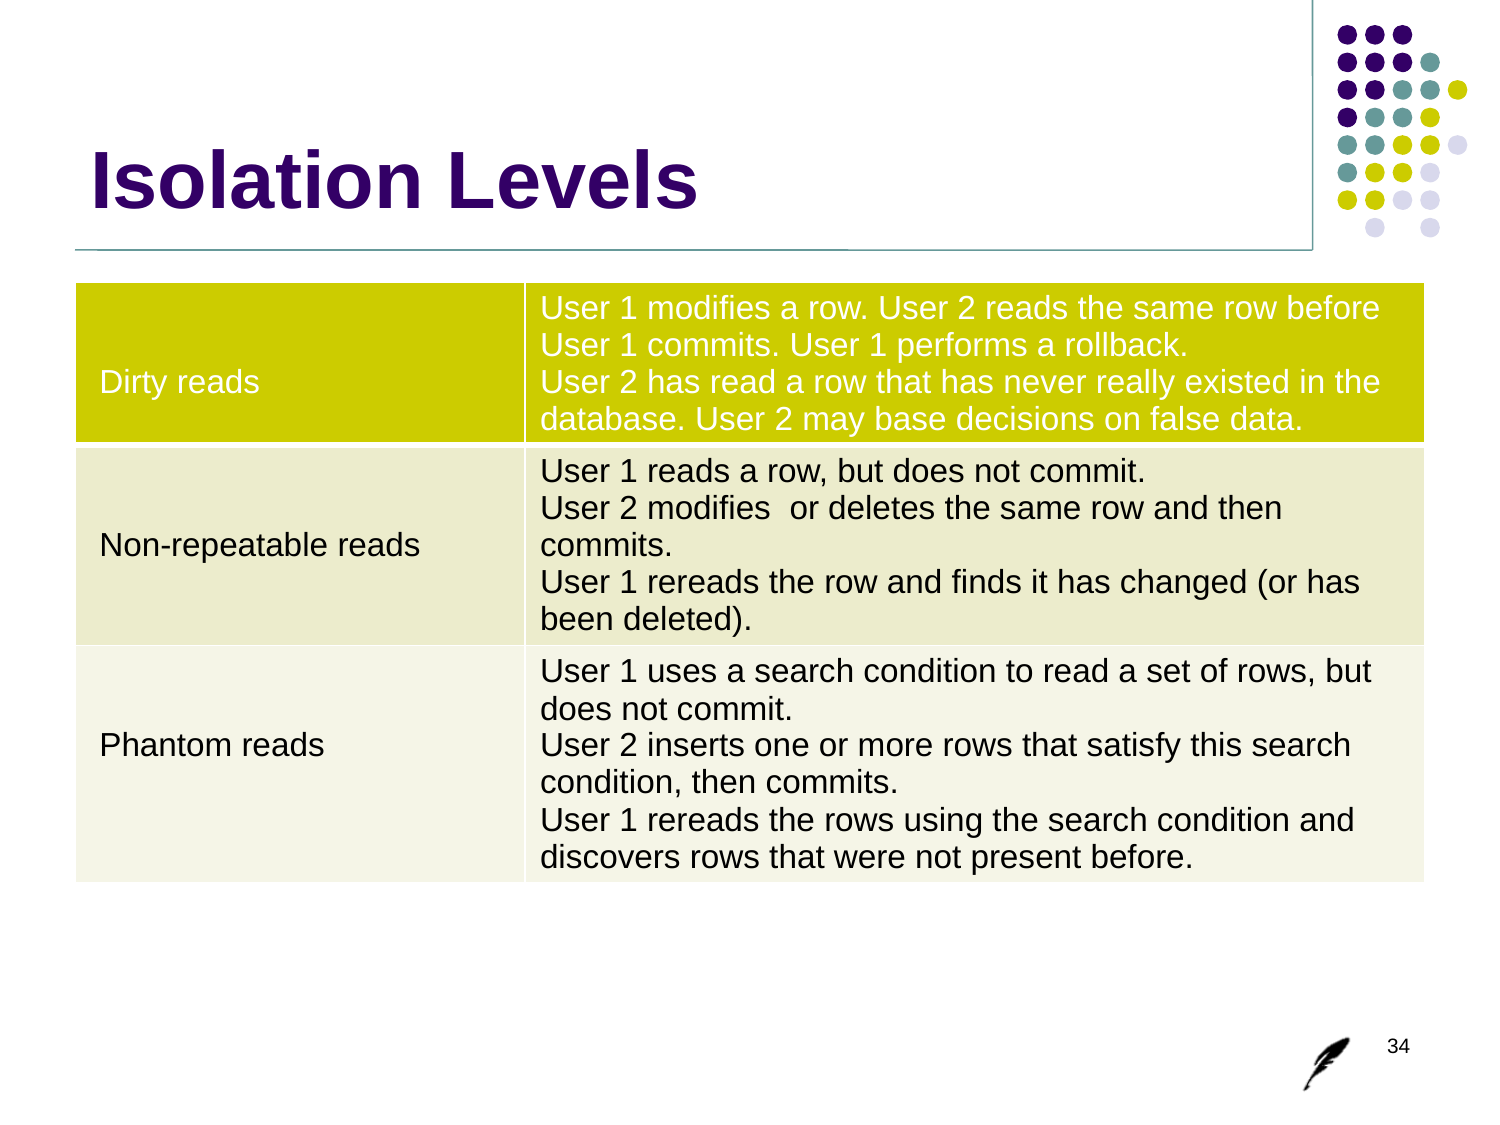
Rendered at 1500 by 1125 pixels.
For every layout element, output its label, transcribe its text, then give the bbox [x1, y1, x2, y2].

table_cell User 1 uses a search condition to read a set of rows, but does not commit. User 2 inserts one or more rows that satisfy this search condition, then commits. User 1 rereads the rows using the search condition and discovers rows that were not present before. [526, 646, 1424, 882]
slide_number 34 [1074, 1025, 1425, 1100]
table_header Dirty reads [76, 283, 524, 442]
table_cell Non-repeatable reads [76, 448, 524, 645]
table_cell Phantom reads [76, 646, 524, 882]
table_header User 1 modifies a row. User 2 reads the same row before User 1 commits. User 1 performs a rollback. User 2 has read a row that has never really existed in the database. User 2 may base decisions on false data. [526, 283, 1424, 442]
table_cell User 1 reads a row, but does not commit. User 2 modifies or deletes the same row and then commits. User 1 rereads the row and finds it has changed (or has been deleted). [526, 448, 1424, 645]
title Isolation Levels [75, 20, 1313, 233]
